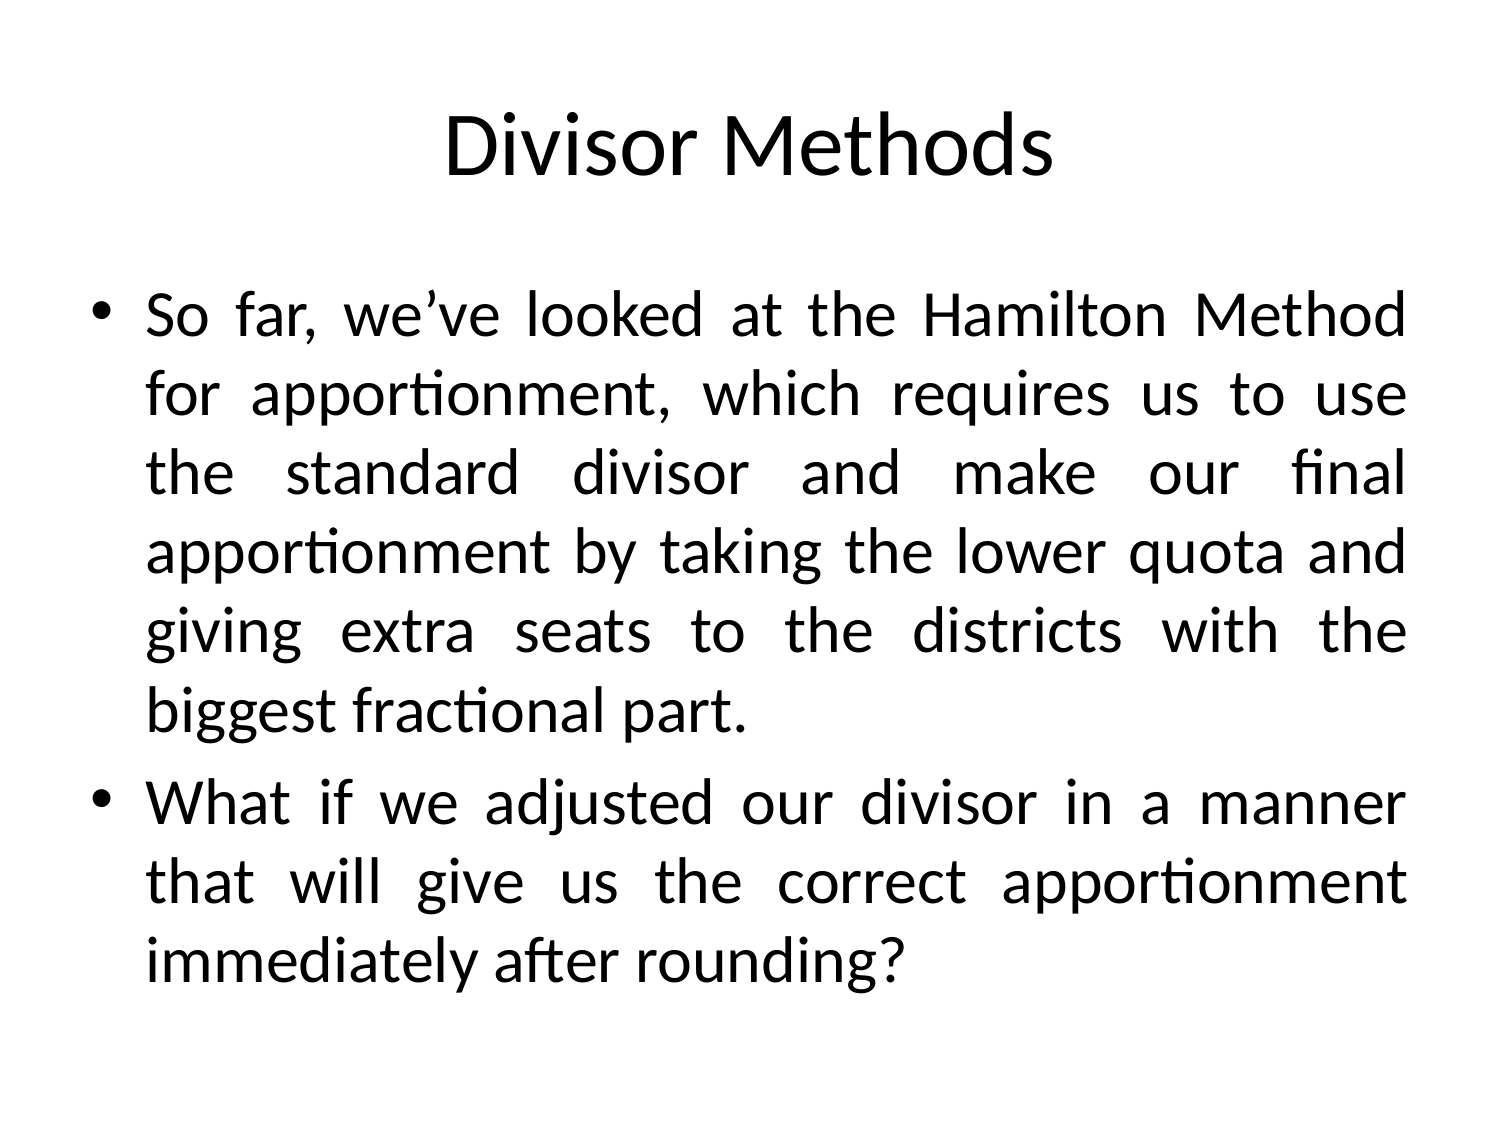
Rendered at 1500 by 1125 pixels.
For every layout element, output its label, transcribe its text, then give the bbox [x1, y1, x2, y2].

list So far, we’ve looked at the Hamilton Method for apportionment, which requires us to use the standard divisor and make our final apportionment by taking the lower quota and giving extra seats to the districts with the biggest fractional part. What if we adjusted our divisor in a manner that will give us the correct apportionment immediately after rounding? [75, 262, 1425, 1005]
title Divisor Methods [75, 45, 1425, 233]
